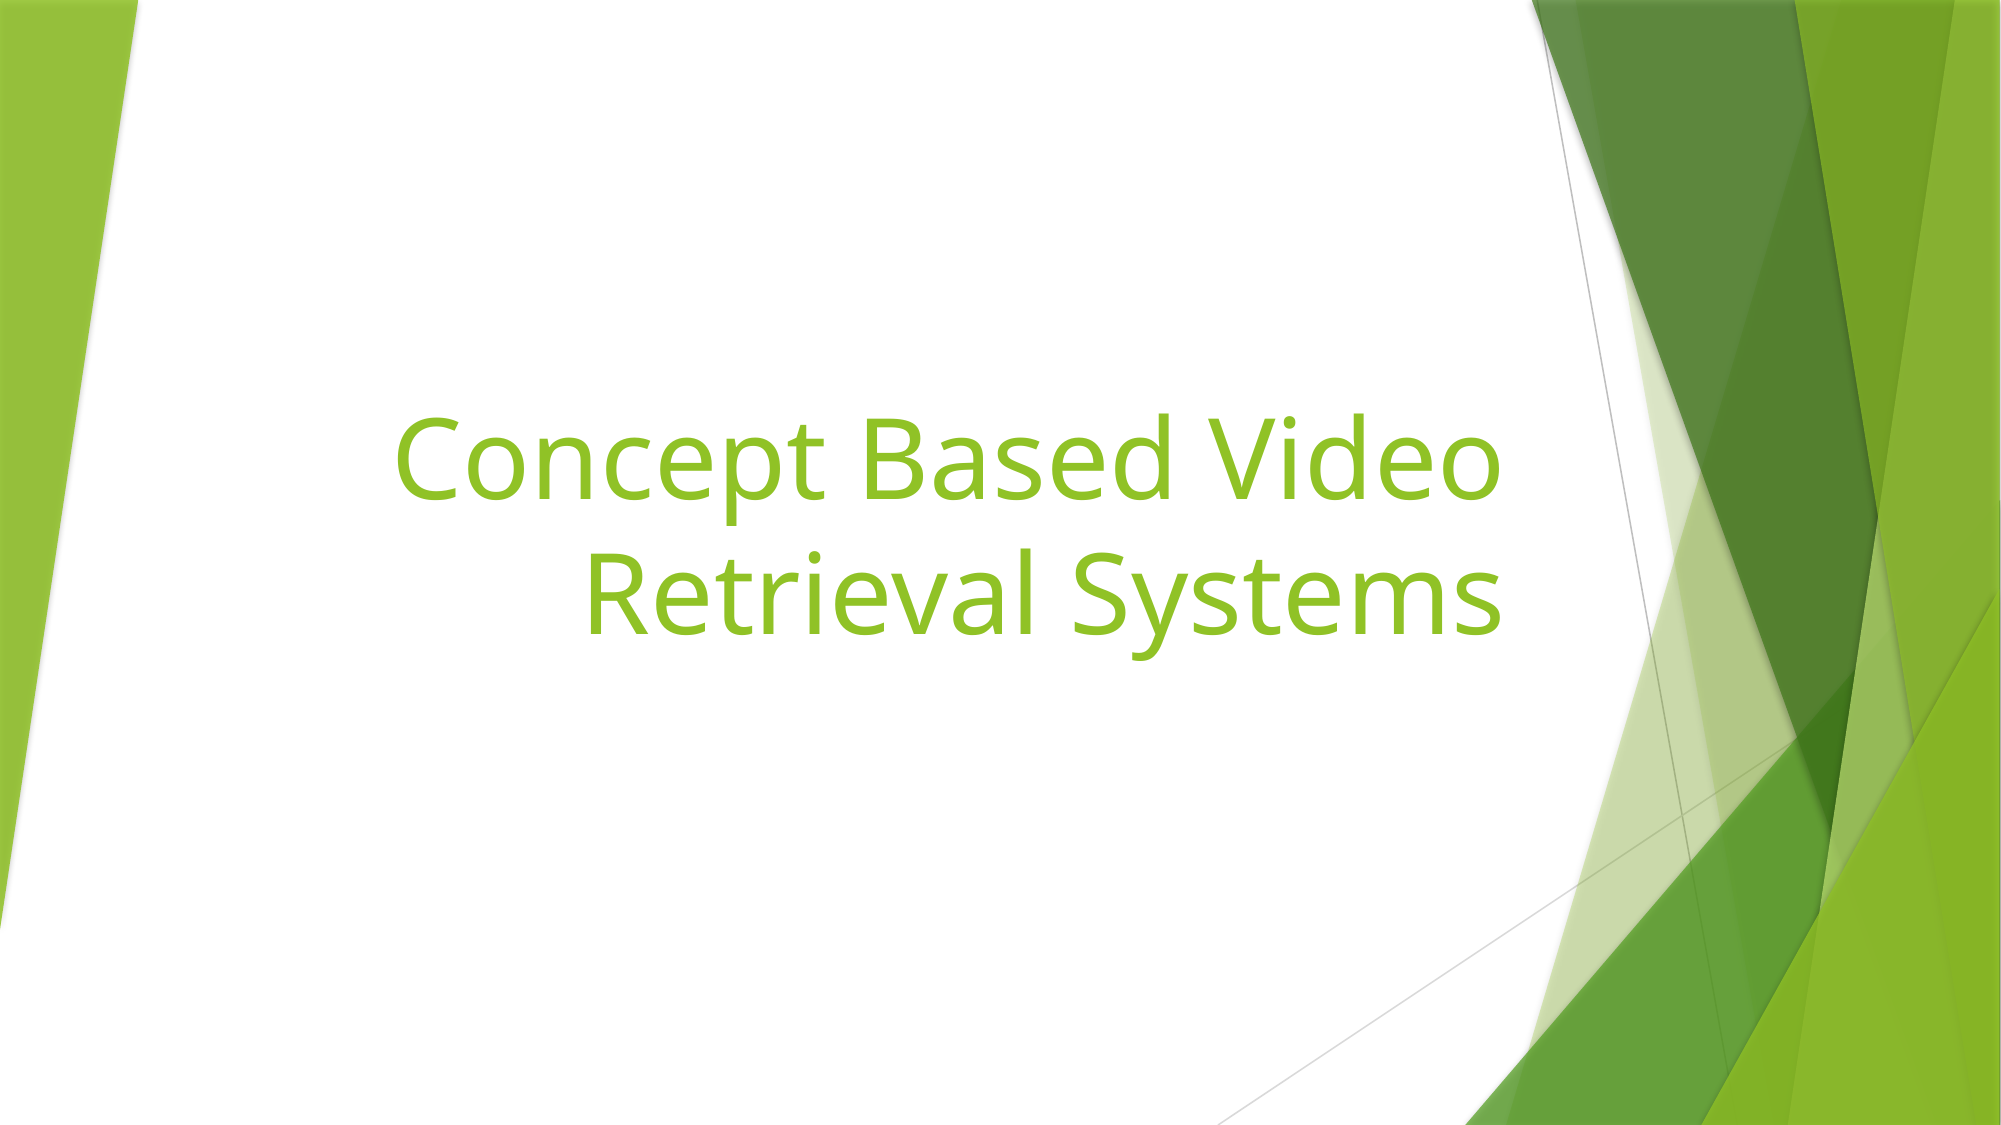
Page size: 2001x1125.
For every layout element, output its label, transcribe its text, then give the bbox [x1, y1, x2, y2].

title Concept Based Video Retrieval Systems [247, 394, 1522, 665]
